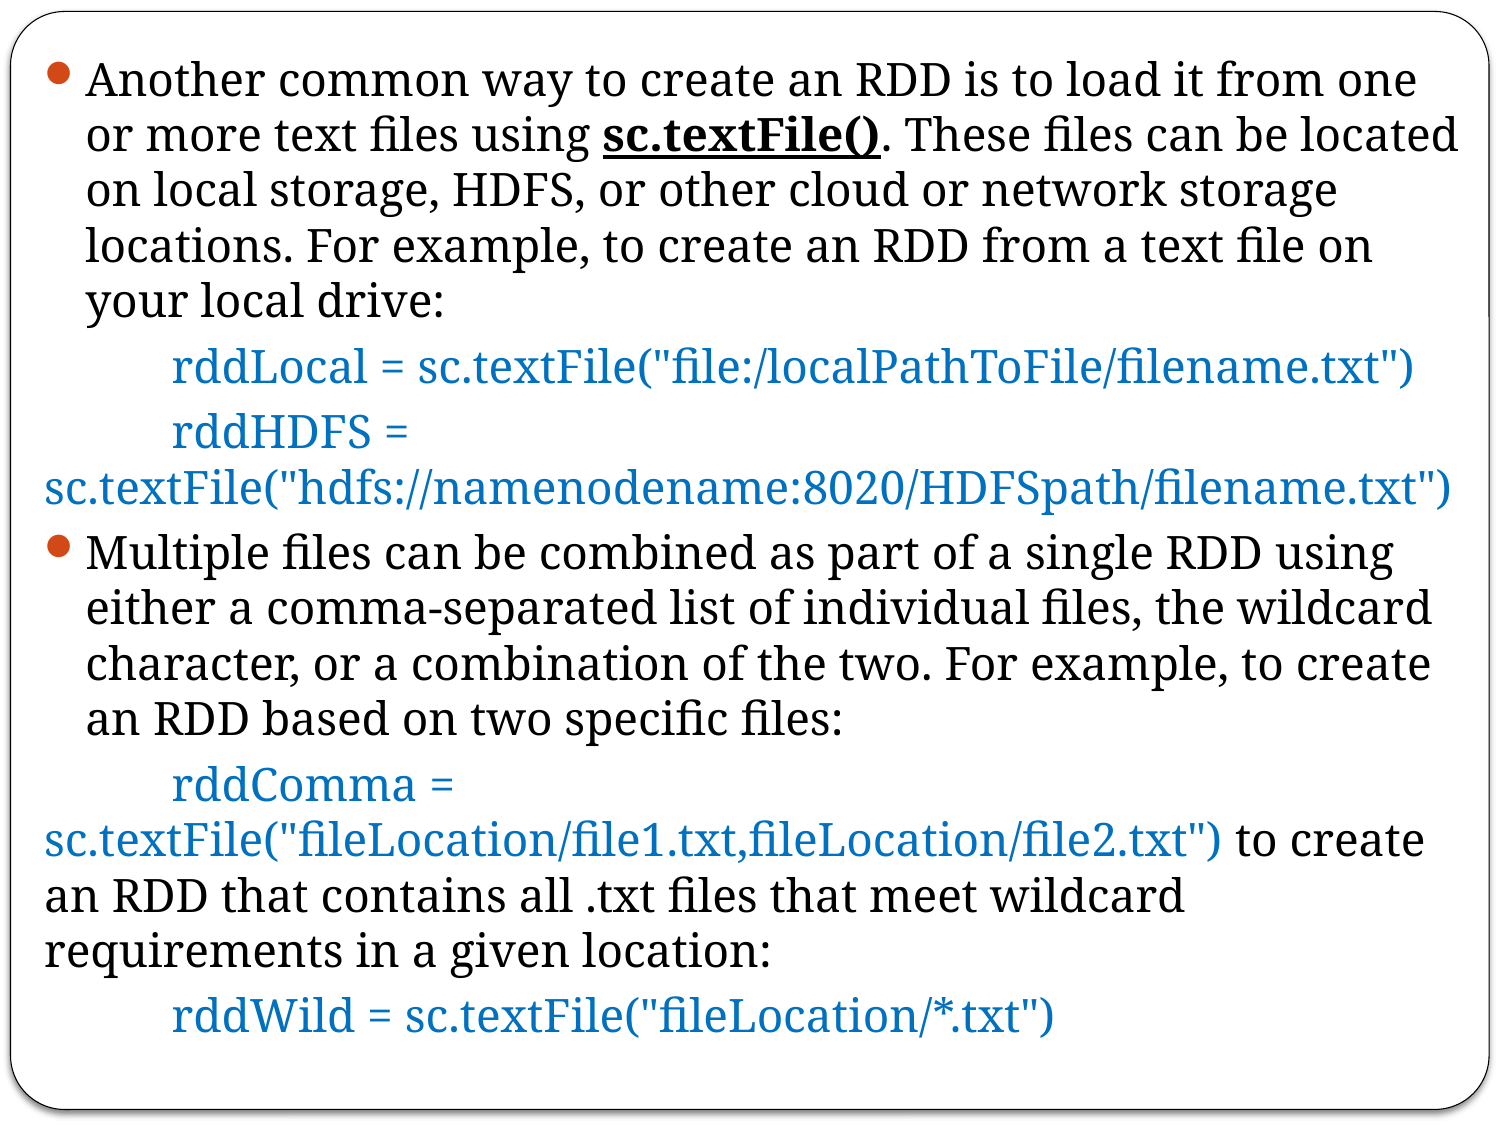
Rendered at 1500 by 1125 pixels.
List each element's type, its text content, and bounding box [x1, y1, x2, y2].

list Another common way to create an RDD is to load it from one or more text files using sc.textFile(). These files can be located on local storage, HDFS, or other cloud or network storage locations. For example, to create an RDD from a text file on your local drive: rddLocal = sc.textFile("file:/localPathToFile/filename.txt") rddHDFS = sc.textFile("hdfs://namenodename:8020/HDFSpath/filename.txt") Multiple files can be combined as part of a single RDD using either a comma-separated list of individual files, the wildcard character, or a combination of the two. For example, to create an RDD based on two specific files: rddComma = sc.textFile("fileLocation/file1.txt,fileLocation/file2.txt") to create an RDD that contains all .txt files that meet wildcard requirements in a given location: rddWild = sc.textFile("fileLocation/*.txt") [29, 42, 1483, 1083]
